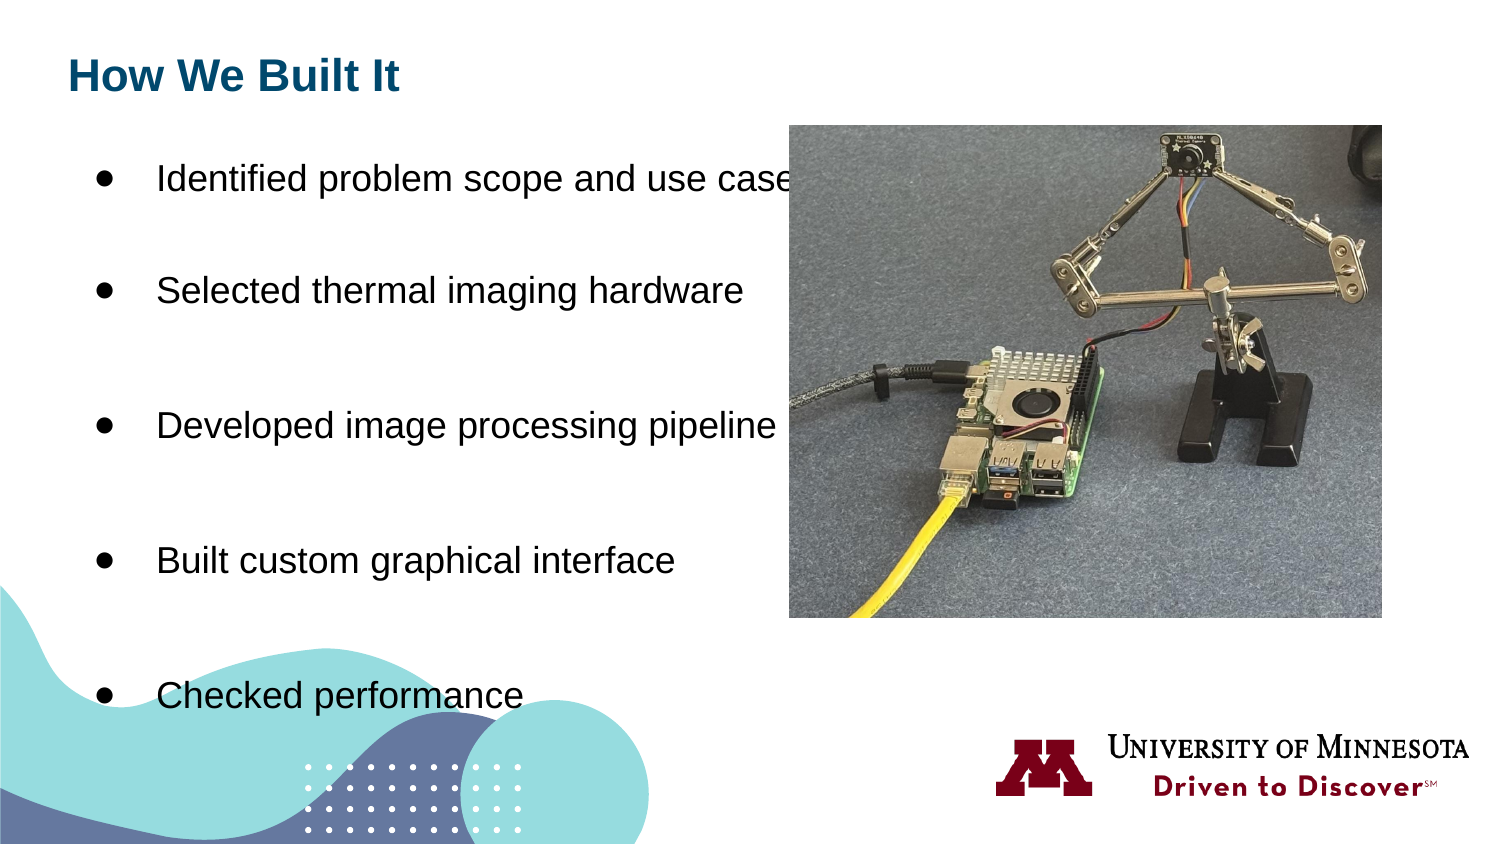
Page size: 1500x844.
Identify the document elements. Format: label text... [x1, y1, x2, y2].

picture [996, 734, 1470, 796]
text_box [0, 585, 649, 844]
text_box How We Built It [56, 34, 770, 112]
picture [789, 125, 1382, 618]
text_box Identified problem scope and use case Selected thermal imaging hardware Developed image processing pipeline Built custom graphical interface Checked performance [56, 125, 1400, 743]
